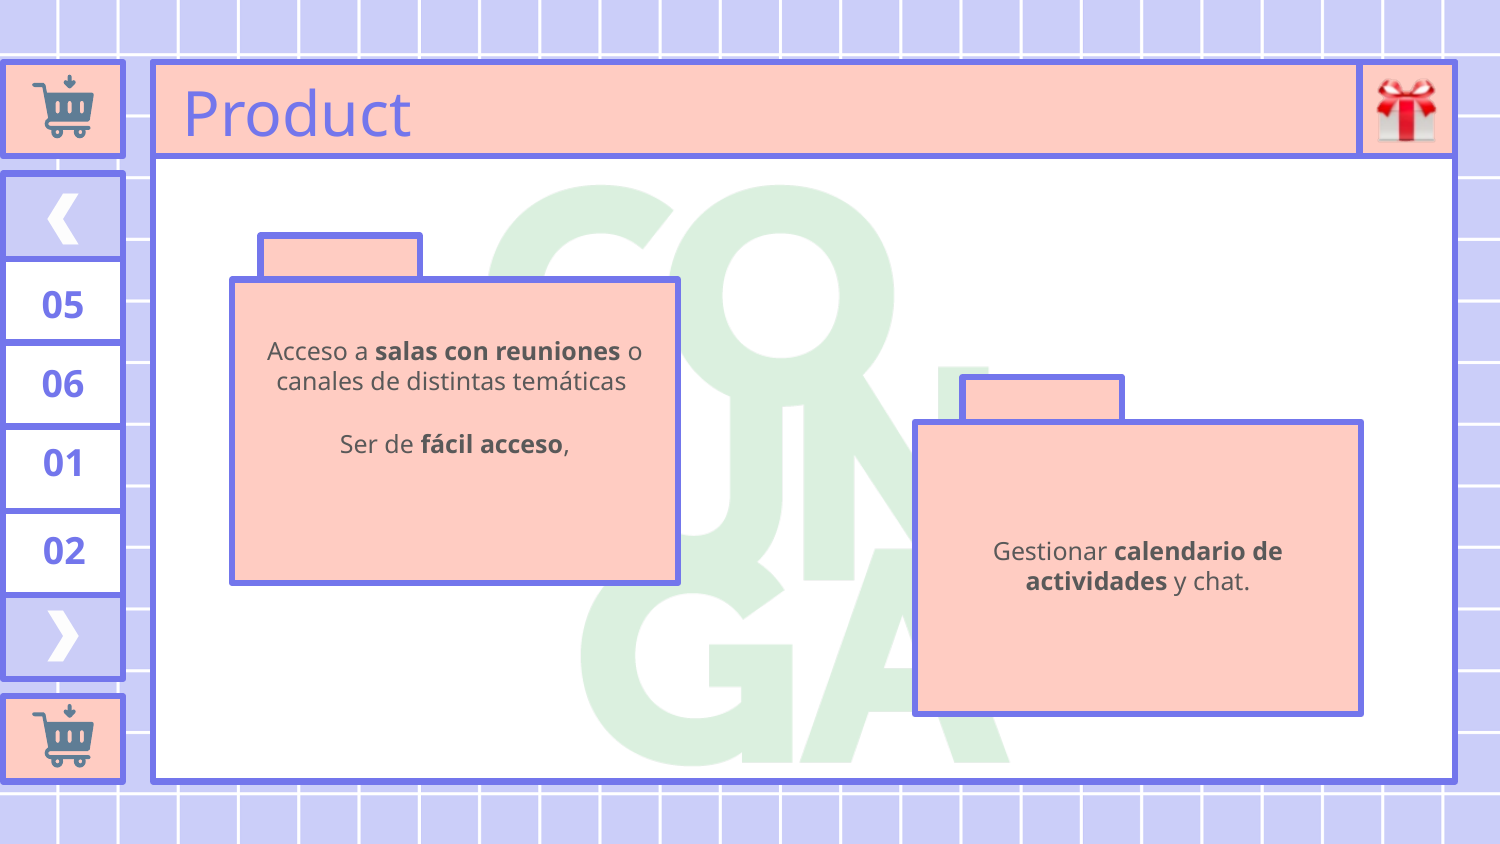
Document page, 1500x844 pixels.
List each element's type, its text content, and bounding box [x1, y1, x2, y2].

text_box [31, 74, 95, 139]
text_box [31, 703, 95, 768]
text_box Gestionar calendario de actividades y chat. [1028, 421, 1362, 715]
text_box 05 [21, 284, 105, 323]
text_box 02 [22, 530, 107, 569]
picture [38, 610, 88, 662]
text_box 01 [22, 442, 107, 481]
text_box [231, 235, 679, 584]
picture [0, 0, 1500, 844]
text_box [1028, 376, 1122, 421]
picture [38, 193, 88, 245]
title Product [182, 64, 1318, 159]
text_box 06 [21, 363, 105, 402]
